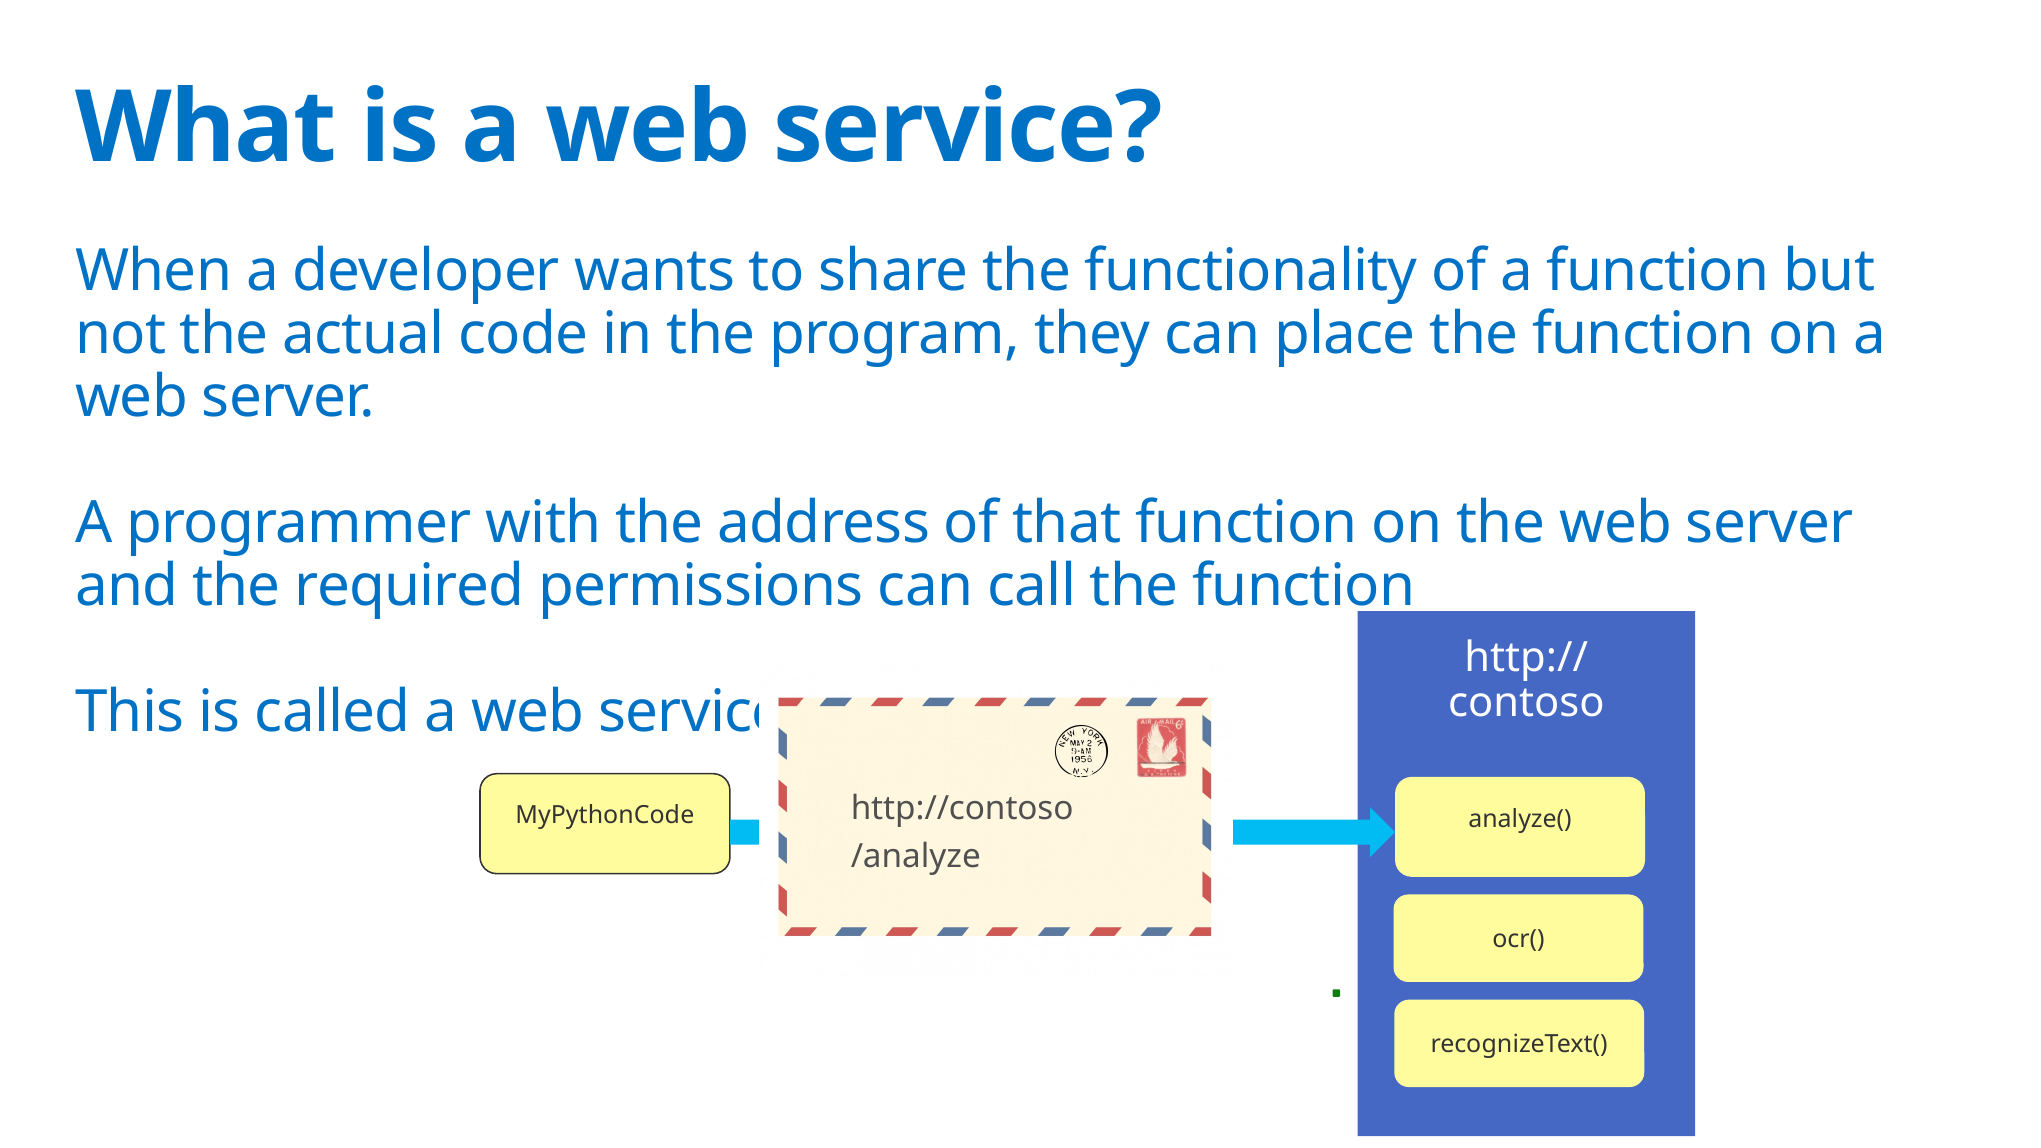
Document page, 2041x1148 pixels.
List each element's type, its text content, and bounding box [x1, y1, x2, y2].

text_box analyze() [1394, 776, 1646, 878]
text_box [759, 660, 1233, 977]
title What is a web service? [60, 60, 1980, 210]
text_box ocr() [1392, 893, 1645, 983]
text_box recognizeText() [1393, 998, 1646, 1088]
list When a developer wants to share the functionality of a function but not the actual code in the program, they can place the function on a web server. A programmer with the address of that function on the web server and the required permissions can call the function This is called a web service [60, 225, 1980, 828]
text_box [1233, 806, 1396, 858]
text_box [1331, 988, 1341, 998]
text_box MyPythonCode [479, 772, 731, 875]
text_box http://contoso [1357, 610, 1696, 1137]
text_box [729, 818, 759, 846]
